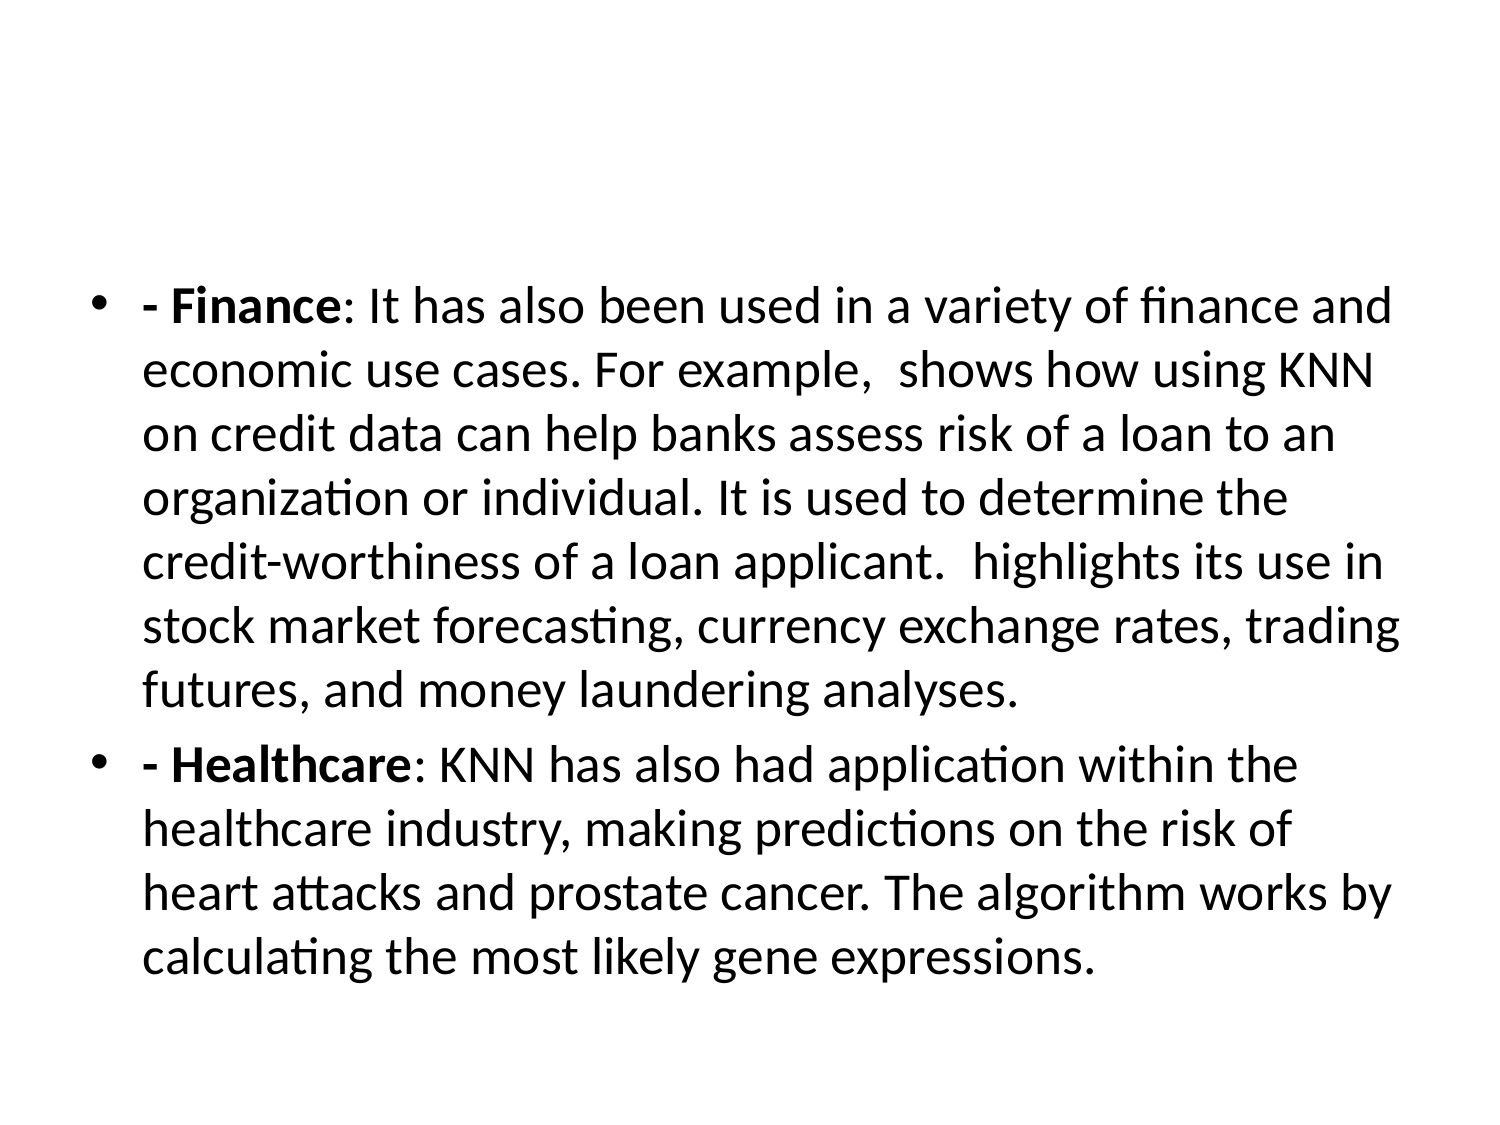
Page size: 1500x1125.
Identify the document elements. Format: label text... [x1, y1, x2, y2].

list - Finance: It has also been used in a variety of finance and economic use cases. For example, shows how using KNN on credit data can help banks assess risk of a loan to an organization or individual. It is used to determine the credit-worthiness of a loan applicant. highlights its use in stock market forecasting, currency exchange rates, trading futures, and money laundering analyses. - Healthcare: KNN has also had application within the healthcare industry, making predictions on the risk of heart attacks and prostate cancer. The algorithm works by calculating the most likely gene expressions. [75, 262, 1425, 1005]
